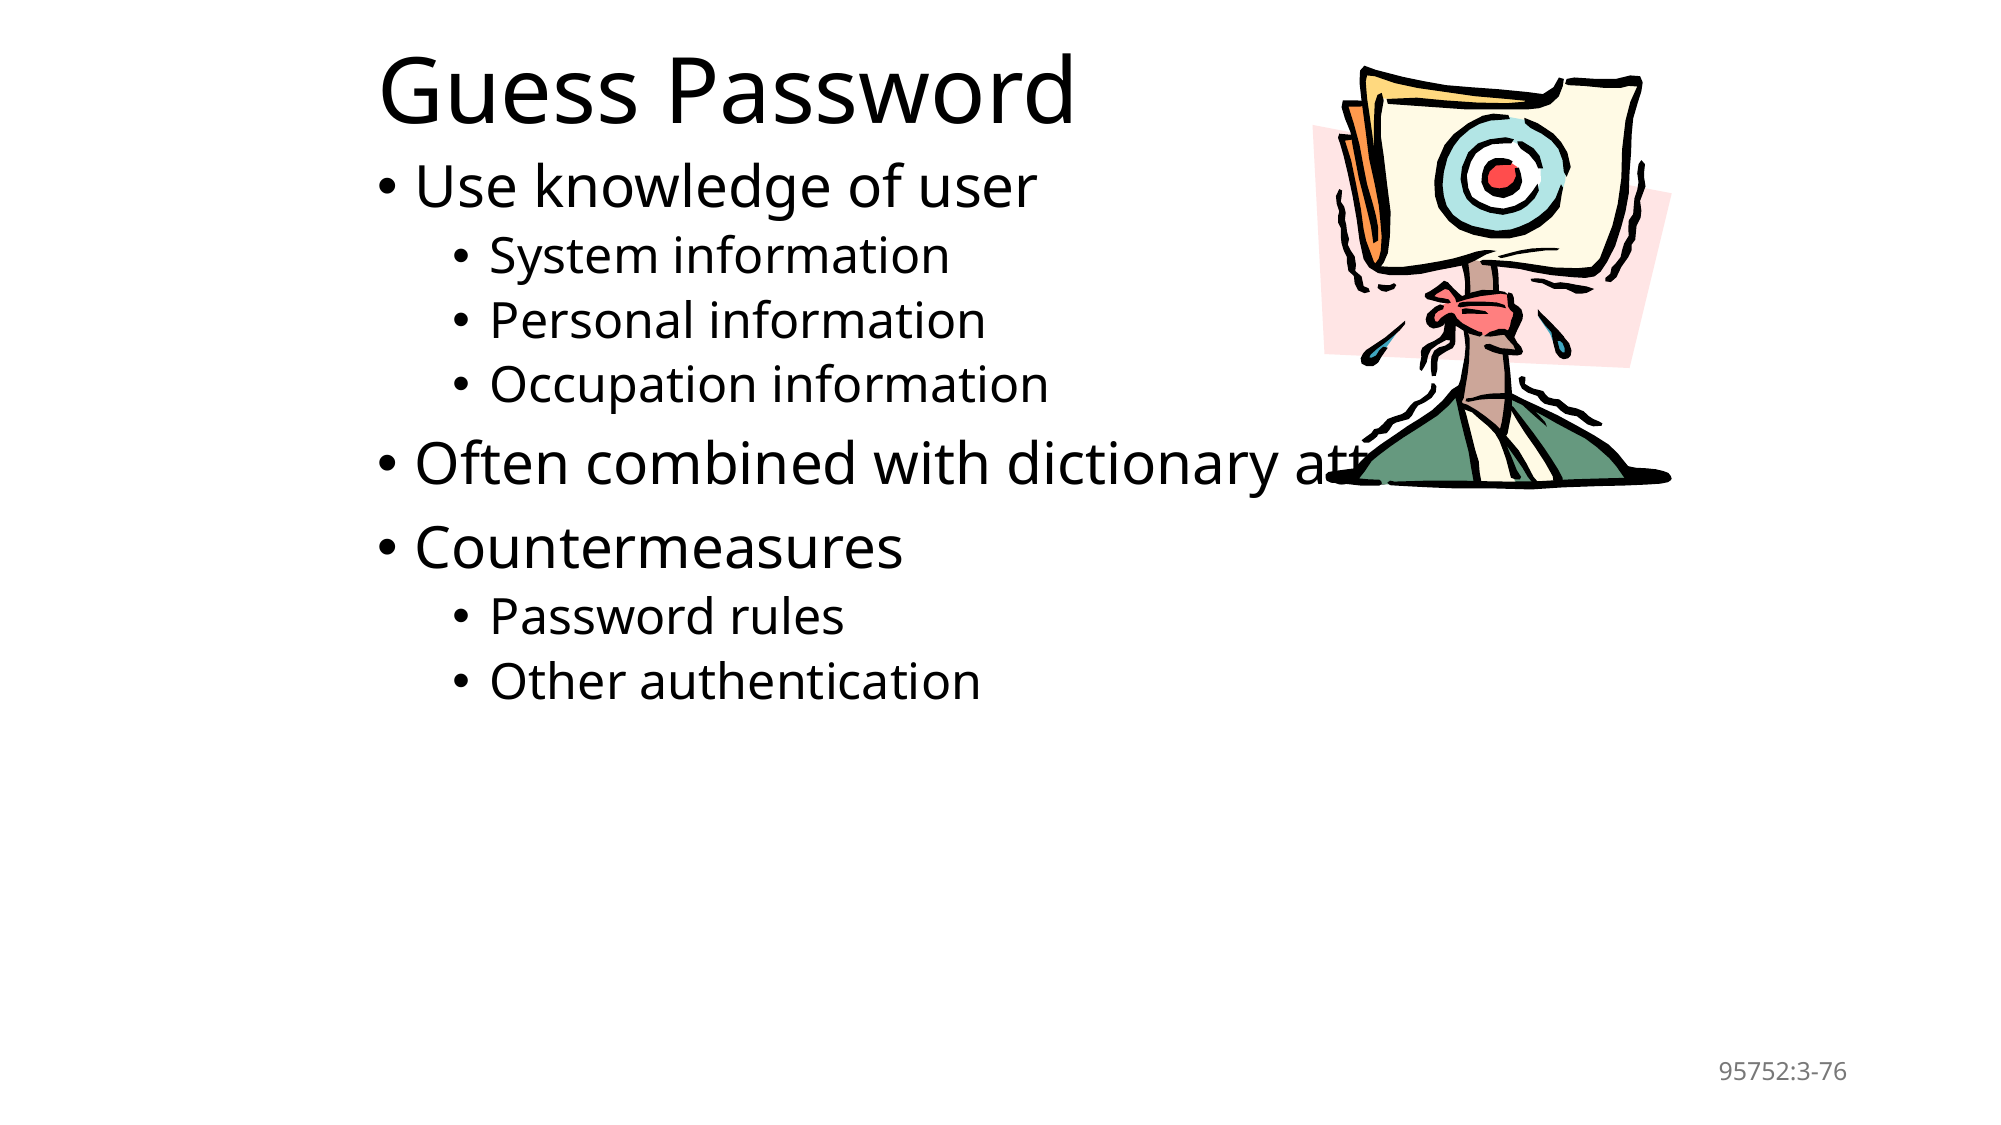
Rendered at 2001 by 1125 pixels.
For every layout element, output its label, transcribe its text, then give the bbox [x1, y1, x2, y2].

title Guess Password [362, 0, 1638, 149]
picture [1311, 61, 1676, 494]
slide_number 95752:3-76 [1412, 1042, 1863, 1103]
list Use knowledge of user System information Personal information Occupation information Often combined with dictionary attack Countermeasures Password rules Other authentication [362, 149, 1638, 1000]
